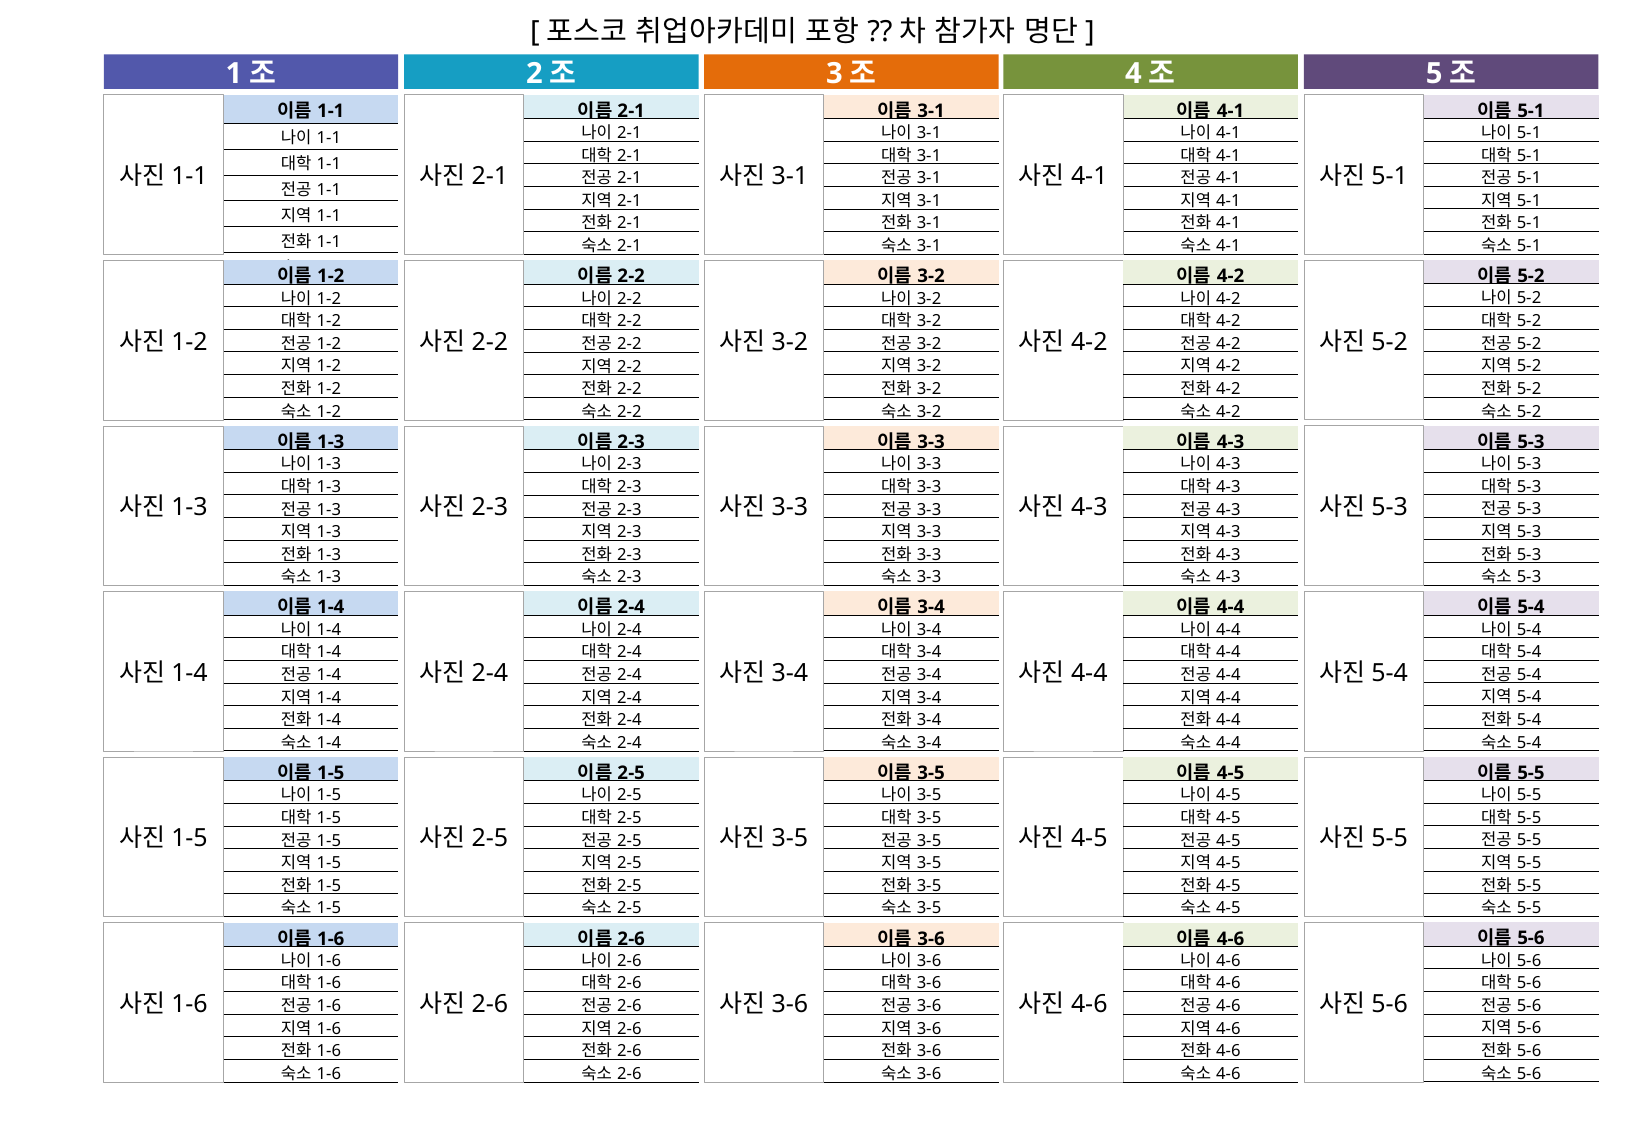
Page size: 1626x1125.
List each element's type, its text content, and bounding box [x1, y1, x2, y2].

table_header 이름5-5 [1424, 757, 1599, 780]
text_box 사진3-4 [702, 589, 826, 753]
table_cell 숙소1-5 [224, 894, 398, 916]
table_cell 대학4-6 [1123, 970, 1298, 991]
table_cell 숙소5-3 [1424, 563, 1599, 585]
table_cell 전화4-4 [1123, 706, 1298, 728]
table_cell 대학5-4 [1424, 638, 1599, 660]
table_cell 나이3-3 [824, 450, 999, 472]
table_cell 대학3-5 [824, 804, 999, 826]
table_cell 지역2-4 [524, 684, 699, 705]
table_header 이름3-5 [824, 757, 999, 780]
table_cell 지역5-6 [1424, 1015, 1599, 1036]
table_cell 숙소4-2 [1123, 398, 1298, 419]
table_cell 대학2-3 [524, 473, 699, 495]
table_header 이름4-1 [1125, 95, 1298, 118]
table_cell 전화1-4 [224, 706, 398, 728]
table_header 이름3-3 [824, 426, 999, 449]
table_cell 숙소4-5 [1123, 894, 1298, 916]
table_cell 나이4-4 [1123, 616, 1298, 637]
text_box 사진5-2 [1302, 258, 1426, 422]
table_cell 전공4-2 [1123, 330, 1298, 351]
table_cell 나이5-6 [1424, 947, 1599, 968]
table_cell 지역1-4 [224, 684, 398, 705]
table_header 이름2-3 [524, 426, 699, 449]
table_cell 숙소2-6 [524, 1060, 699, 1082]
table_cell 전화5-3 [1424, 540, 1599, 562]
table_cell 전공1-6 [224, 992, 398, 1014]
table_cell 숙소5-5 [1424, 894, 1599, 916]
table_cell 대학1-4 [224, 638, 398, 660]
table_cell 지역5-5 [1424, 849, 1599, 871]
text_box 사진2-2 [402, 258, 526, 422]
table_cell 전공4-3 [1123, 495, 1298, 517]
table_cell 숙소2-2 [524, 398, 699, 419]
text_box 사진2-1 [402, 93, 526, 256]
table_header 이름4-4 [1123, 591, 1298, 615]
table_cell 전공4-6 [1123, 992, 1298, 1014]
table_cell 지역4-4 [1123, 684, 1298, 705]
table_header 이름3-2 [824, 260, 999, 284]
table_cell 전공3-1 [826, 164, 999, 186]
text_box 4조 [1001, 52, 1300, 91]
table_cell 지역2-6 [524, 1015, 699, 1036]
table_cell 전화5-6 [1424, 1037, 1599, 1059]
table_cell 전공3-6 [824, 992, 999, 1014]
table_cell 전화2-2 [524, 375, 699, 397]
table_cell 숙소4-3 [1123, 563, 1298, 585]
text_box 사진3-6 [702, 920, 826, 1084]
table_cell 대학5-3 [1424, 473, 1599, 494]
table_cell 전화3-2 [824, 375, 999, 397]
text_box 사진5-5 [1302, 755, 1426, 918]
table_cell 대학5-1 [1426, 142, 1599, 163]
table_cell 나이5-1 [1426, 119, 1599, 141]
text_box 사진1-1 [102, 93, 225, 256]
text_box 3조 [702, 52, 1001, 91]
table_cell 지역1-2 [224, 352, 398, 374]
table_cell 대학1-1 [225, 150, 398, 175]
text_box 사진5-1 [1302, 92, 1426, 256]
text_box 사진4-5 [1001, 755, 1125, 919]
text_box 사진3-1 [702, 93, 826, 256]
table_cell 전화1-3 [224, 541, 398, 562]
table_cell 전공1-3 [224, 495, 398, 517]
table_cell 나이1-2 [224, 285, 398, 306]
text_box 사진2-6 [402, 920, 526, 1084]
table_cell 지역3-1 [826, 187, 999, 209]
text_box 사진4-2 [1001, 258, 1125, 422]
table_cell 나이4-6 [1123, 947, 1298, 969]
table_cell 나이1-6 [224, 947, 398, 969]
table_cell 지역4-5 [1123, 849, 1298, 871]
table_cell 대학4-2 [1123, 307, 1298, 329]
table_cell 나이1-5 [224, 781, 398, 803]
table_cell 숙소2-5 [524, 894, 699, 916]
table_cell 나이5-3 [1424, 450, 1599, 472]
table_cell 지역2-3 [524, 518, 699, 540]
table_cell 숙소2-1 [526, 232, 699, 254]
table_cell 지역4-2 [1123, 352, 1298, 374]
table_cell 나이2-3 [524, 450, 699, 472]
text_box 5조 [1302, 52, 1601, 91]
table_cell 숙소4-4 [1123, 729, 1298, 750]
table_cell 나이3-4 [824, 616, 999, 637]
table_cell 지역3-6 [824, 1015, 999, 1036]
table_cell 전화4-5 [1123, 872, 1298, 893]
table_cell 나이2-2 [524, 285, 699, 306]
table_header 이름4-6 [1123, 923, 1298, 946]
table_cell 대학3-3 [824, 473, 999, 494]
table_cell 나이3-2 [824, 285, 999, 306]
table_header 이름3-4 [824, 591, 999, 615]
table_cell 숙소3-6 [824, 1060, 999, 1082]
table_cell 전화3-3 [824, 541, 999, 562]
table_header 이름1-2 [224, 260, 398, 284]
table_header 이름4-2 [1123, 260, 1298, 284]
table_header 이름2-1 [526, 95, 699, 118]
table_cell 대학4-4 [1123, 638, 1298, 660]
table_cell 숙소3-4 [824, 729, 999, 750]
table_cell 전공5-3 [1424, 495, 1599, 517]
table_cell 전공2-5 [524, 827, 699, 848]
table_cell 전화5-5 [1424, 872, 1599, 893]
table_cell 전화3-4 [824, 706, 999, 728]
table_cell 전화3-6 [824, 1037, 999, 1059]
text_box 사진3-2 [702, 258, 826, 422]
table_cell 나이4-5 [1123, 781, 1298, 803]
table_cell 대학1-6 [224, 970, 398, 991]
table_cell 전공5-1 [1426, 164, 1599, 186]
table_cell 전공5-2 [1424, 330, 1599, 351]
table_cell 전공2-6 [524, 992, 699, 1014]
text_box 1조 [102, 52, 400, 91]
table_header 이름2-4 [524, 591, 699, 615]
table_cell 숙소1-1 [224, 253, 398, 260]
text_box 사진4-4 [1001, 589, 1125, 753]
table_cell 지역5-4 [1424, 683, 1599, 705]
table_cell 지역4-1 [1125, 187, 1298, 209]
text_box 사진4-1 [1001, 93, 1125, 256]
text_box 사진4-3 [1001, 424, 1125, 588]
table_cell 지역3-3 [824, 518, 999, 540]
table_cell 나이3-6 [824, 947, 999, 969]
table_cell 대학2-4 [524, 638, 699, 660]
table_cell 전화4-3 [1123, 541, 1298, 562]
table_header 이름5-1 [1426, 95, 1599, 118]
table_cell 나이1-4 [224, 616, 398, 637]
table_cell 전공3-5 [824, 827, 999, 848]
table_cell 숙소1-2 [224, 398, 398, 419]
text_box 사진3-3 [702, 424, 826, 588]
table_cell 지역3-2 [824, 352, 999, 374]
table_cell 나이4-2 [1123, 285, 1298, 306]
table_cell 전화4-1 [1125, 210, 1298, 231]
text_box 사진1-2 [102, 258, 225, 422]
table_header 이름1-3 [224, 426, 398, 449]
text_box 사진3-5 [702, 755, 826, 919]
table_cell 전공1-4 [224, 661, 398, 683]
table_cell 전공5-6 [1424, 992, 1599, 1014]
table_cell 전공2-1 [526, 164, 699, 186]
table_cell 숙소3-3 [824, 563, 999, 585]
table_cell 나이4-1 [1125, 119, 1298, 141]
table_cell 전공2-4 [524, 661, 699, 683]
table_cell 전화2-6 [524, 1037, 699, 1059]
table_header 이름1-1 [225, 95, 398, 123]
table_cell 숙소5-1 [1426, 232, 1599, 254]
table_cell 숙소1-3 [224, 563, 398, 585]
table_cell 전화3-1 [826, 210, 999, 231]
table_cell 전화5-1 [1426, 209, 1599, 231]
table_cell 대학2-6 [524, 970, 699, 991]
table_cell 전화2-1 [526, 210, 699, 231]
table_cell 전화1-5 [224, 872, 398, 893]
table_header 이름4-3 [1123, 426, 1298, 449]
table_cell 대학1-5 [224, 804, 398, 826]
table_cell 지역5-3 [1424, 518, 1599, 539]
table_cell 지역5-2 [1424, 352, 1599, 374]
table_cell 전화1-6 [224, 1037, 398, 1059]
table_cell 전공3-3 [824, 495, 999, 517]
text_box 사진5-6 [1302, 920, 1426, 1084]
table_cell 전공3-4 [824, 661, 999, 683]
table_cell 지역1-1 [225, 201, 398, 226]
table_cell 전화5-4 [1424, 706, 1599, 728]
table_cell 대학1-3 [224, 473, 398, 494]
table_cell 지역2-5 [524, 849, 699, 871]
table_header 이름1-4 [224, 591, 398, 615]
table_header 이름5-6 [1424, 922, 1599, 946]
table_cell 전공4-4 [1123, 661, 1298, 683]
text_box 사진2-4 [402, 589, 526, 753]
table_cell 숙소1-4 [224, 729, 398, 750]
table_cell 지역1-5 [224, 849, 398, 871]
table_cell 전공2-3 [524, 496, 699, 517]
table_cell 전공1-5 [224, 827, 398, 848]
table_header 이름4-5 [1123, 757, 1298, 780]
table_header 이름5-2 [1424, 260, 1599, 283]
table_header 이름5-3 [1424, 426, 1599, 449]
table_cell 전화2-5 [524, 872, 699, 893]
table_cell 전화5-2 [1424, 375, 1599, 397]
text_box 사진5-4 [1302, 589, 1426, 753]
table_header 이름2-5 [524, 757, 699, 780]
table_cell 나이5-5 [1424, 781, 1599, 803]
table_cell 숙소5-4 [1424, 729, 1599, 750]
table_cell 대학4-3 [1123, 473, 1298, 494]
text_box 사진2-3 [402, 424, 526, 588]
table_header 이름2-2 [524, 260, 699, 284]
table_cell 전화2-3 [524, 541, 699, 562]
table_cell 숙소2-4 [524, 729, 699, 751]
table_cell 전공5-5 [1424, 826, 1599, 848]
table_cell 숙소2-3 [524, 563, 699, 585]
text_box 사진2-5 [402, 755, 526, 919]
table_cell 대학4-1 [1125, 142, 1298, 163]
table_cell 전공2-2 [524, 330, 699, 352]
table_header 이름1-5 [224, 757, 398, 780]
table_cell 전화3-5 [824, 872, 999, 893]
table_cell 전공4-1 [1125, 164, 1298, 186]
table_cell 대학3-1 [826, 142, 999, 163]
table_cell 나이2-1 [526, 119, 699, 141]
table_cell 숙소5-2 [1424, 398, 1599, 419]
table_cell 숙소4-1 [1125, 232, 1298, 254]
table_cell 나이3-1 [826, 119, 999, 141]
table_cell 전화1-1 [225, 227, 398, 252]
table_cell 대학5-5 [1424, 804, 1599, 825]
text_box 사진5-3 [1302, 424, 1426, 587]
table_header 이름1-6 [224, 923, 398, 946]
text_box [포스코 취업아카데미 포항??차 참가자 명단] [515, 4, 1110, 55]
text_box 사진1-3 [102, 424, 225, 588]
table_cell 숙소3-2 [824, 398, 999, 419]
table_header 이름5-4 [1424, 591, 1599, 615]
table_cell 대학3-2 [824, 307, 999, 329]
table_cell 숙소3-1 [826, 232, 999, 254]
table_header 이름3-6 [824, 923, 999, 946]
table_cell 대학4-5 [1123, 804, 1298, 826]
table_cell 대학2-2 [524, 307, 699, 329]
table_cell 지역3-4 [824, 684, 999, 705]
text_box 사진1-4 [102, 589, 225, 753]
table_cell 대학5-2 [1424, 307, 1599, 329]
table_cell 지역4-6 [1123, 1015, 1298, 1036]
text_box 2조 [402, 52, 701, 91]
table_cell 지역1-6 [224, 1015, 398, 1036]
table_cell 전화2-4 [524, 706, 699, 728]
table_cell 전공4-5 [1123, 827, 1298, 848]
table_cell 전공5-4 [1424, 661, 1599, 682]
table_cell 지역2-1 [526, 187, 699, 209]
table_cell 숙소4-6 [1123, 1060, 1298, 1082]
table_cell 지역4-3 [1123, 518, 1298, 540]
table_cell 전공1-2 [224, 330, 398, 351]
table_cell 나이4-3 [1123, 450, 1298, 472]
table_cell 지역3-5 [824, 849, 999, 871]
table_cell 나이2-4 [524, 616, 699, 637]
table_cell 대학3-6 [824, 970, 999, 991]
table_cell 대학1-2 [224, 307, 398, 329]
table_header 이름2-6 [524, 923, 699, 946]
table_cell 전화4-6 [1123, 1037, 1298, 1059]
table_cell 지역2-2 [524, 353, 699, 374]
table_cell 숙소5-6 [1424, 1060, 1599, 1081]
table_cell 나이5-4 [1424, 616, 1599, 637]
table_cell 숙소1-6 [224, 1060, 398, 1082]
table_cell 대학3-4 [824, 638, 999, 660]
table_cell 나이2-6 [524, 947, 699, 969]
table_cell 대학2-5 [524, 804, 699, 826]
table_cell 나이2-5 [524, 781, 699, 803]
table_cell 숙소3-5 [824, 894, 999, 916]
table_cell 전공3-2 [824, 330, 999, 351]
table_cell 전공1-1 [225, 176, 398, 200]
text_box 사진1-5 [102, 755, 225, 919]
table_header 이름3-1 [826, 95, 999, 118]
table_cell 나이1-1 [225, 124, 398, 149]
table_cell 지역5-1 [1426, 187, 1599, 208]
table_cell 나이5-2 [1424, 284, 1599, 306]
text_box 사진1-6 [102, 920, 225, 1084]
table_cell 대학5-6 [1424, 969, 1599, 991]
table_cell 전화1-2 [224, 375, 398, 397]
text_box 사진4-6 [1001, 920, 1125, 1084]
table_cell 전화4-2 [1123, 375, 1298, 397]
table_cell 나이3-5 [824, 781, 999, 803]
table_cell 지역1-3 [224, 518, 398, 540]
table_cell 나이1-3 [224, 450, 398, 472]
table_cell 대학2-1 [526, 142, 699, 163]
